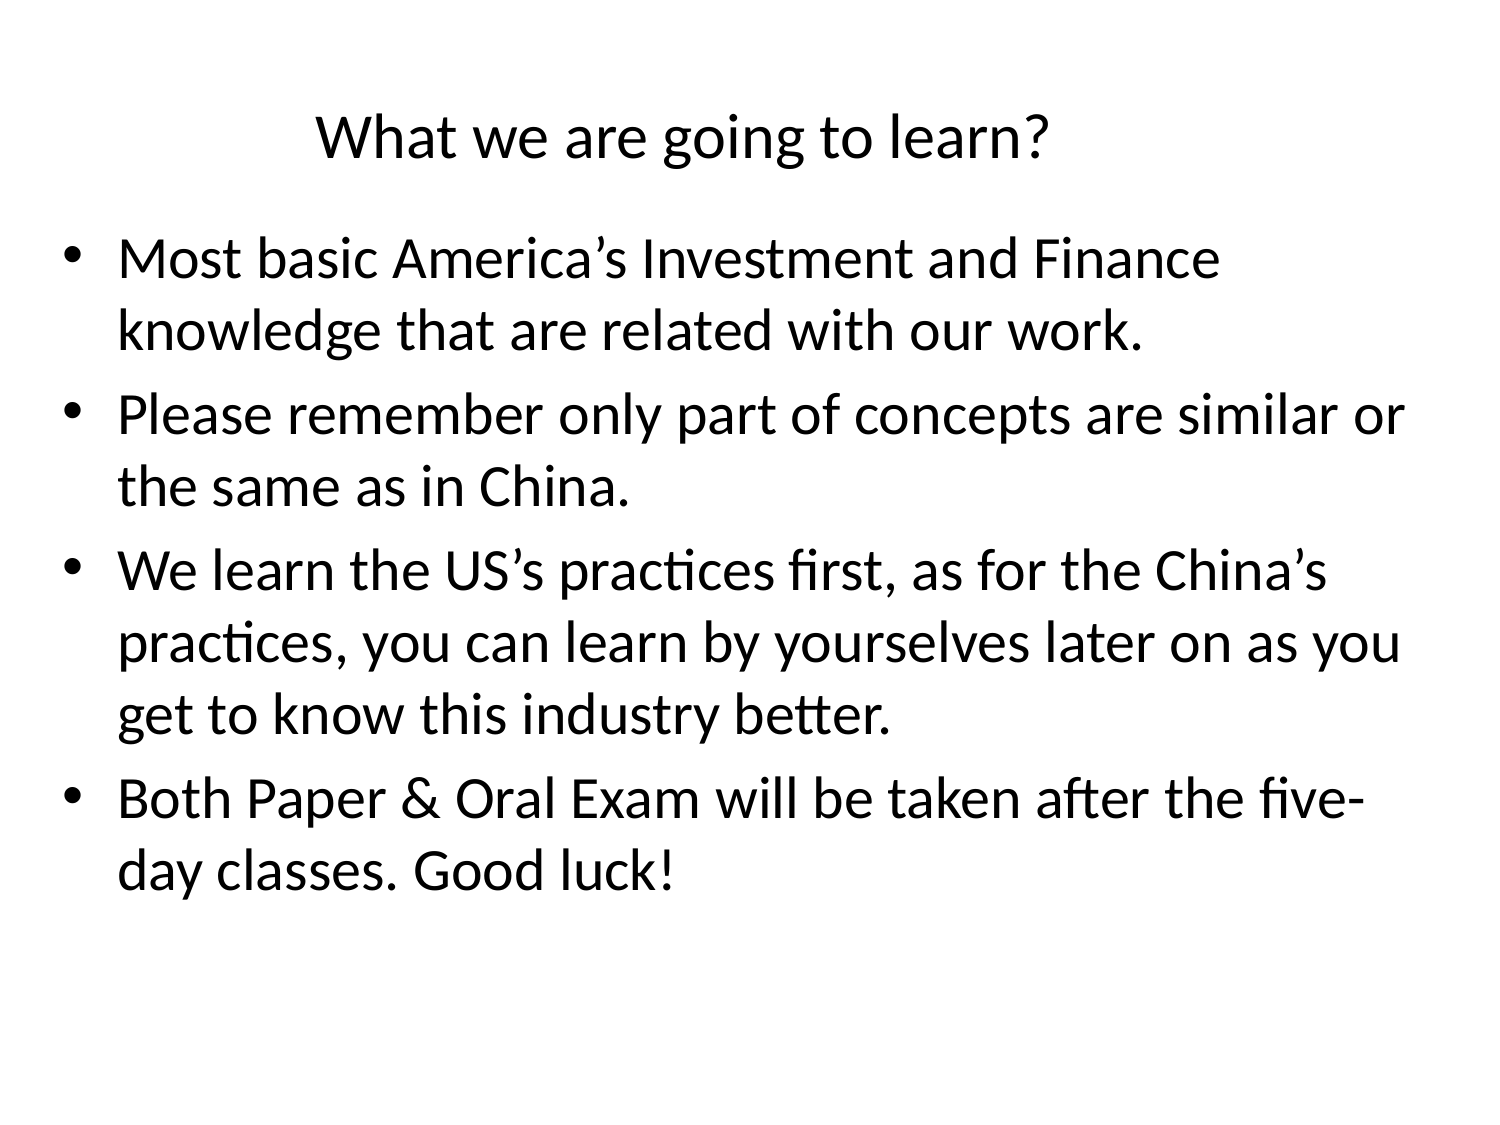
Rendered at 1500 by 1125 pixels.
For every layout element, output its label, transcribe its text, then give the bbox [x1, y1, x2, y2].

title What we are going to learn? [179, 85, 1204, 180]
list Most basic America’s Investment and Finance knowledge that are related with our work. Please remember only part of concepts are similar or the same as in China. We learn the US’s practices first, as for the China’s practices, you can learn by yourselves later on as you get to know this industry better. Both Paper & Oral Exam will be taken after the five-day classes. Good luck! [47, 210, 1440, 916]
